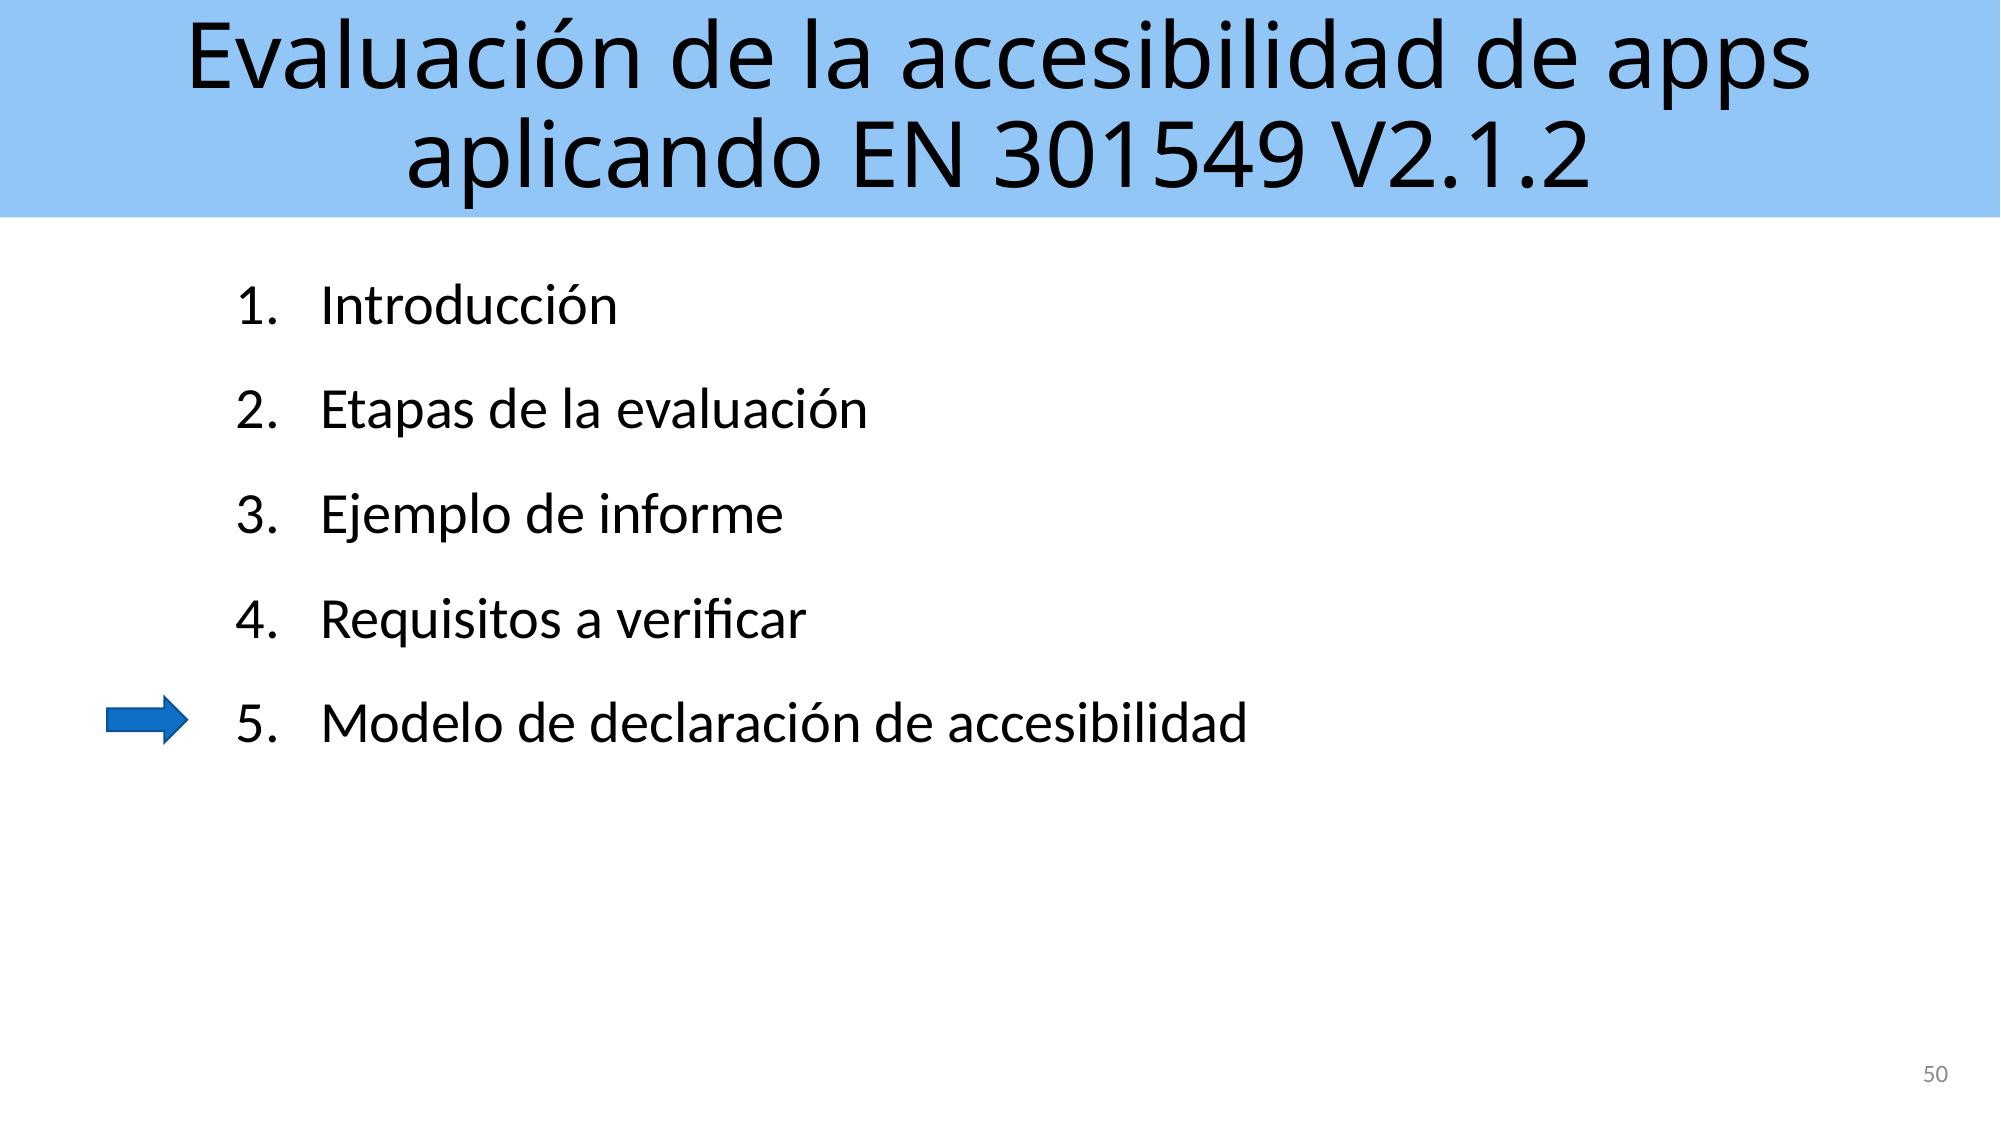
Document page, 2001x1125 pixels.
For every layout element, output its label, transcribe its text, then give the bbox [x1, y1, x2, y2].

slide_number 50 [1513, 1042, 1964, 1103]
text_box [106, 694, 189, 746]
list Introducción Etapas de la evaluación Ejemplo de informe Requisitos a verificar Modelo de declaración de accesibilidad [220, 244, 1724, 1016]
title Evaluación de la accesibilidad de apps aplicando EN 301549 V2.1.2 [0, 0, 2000, 218]
